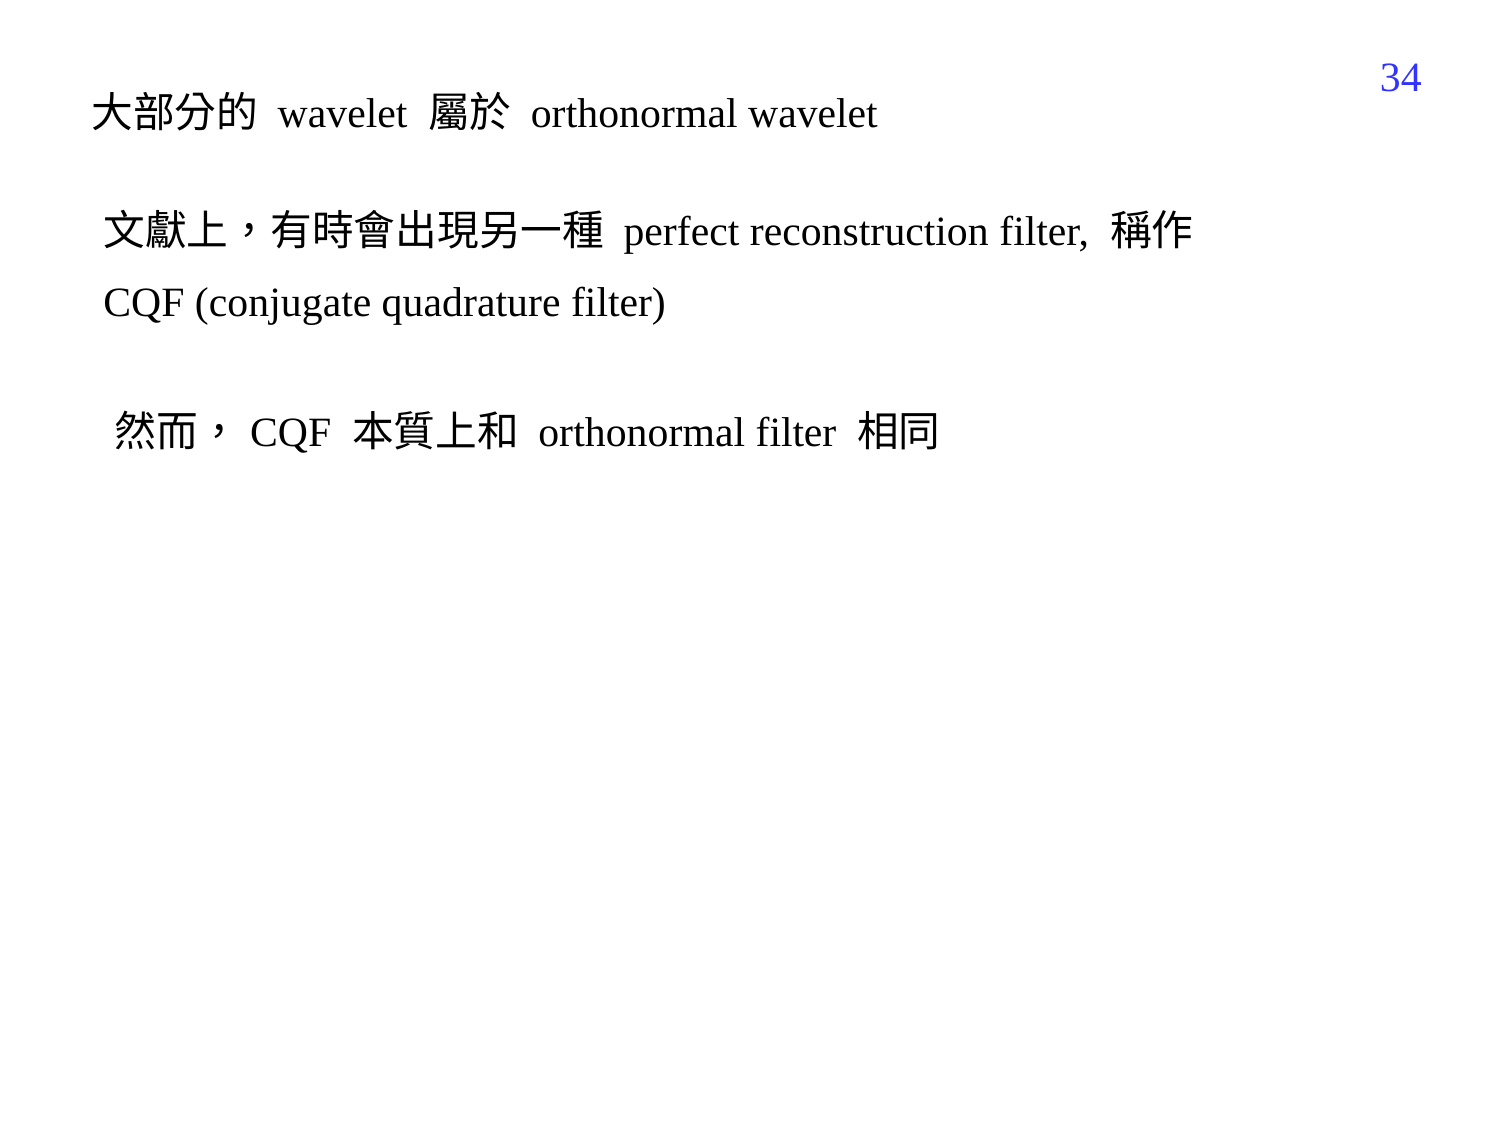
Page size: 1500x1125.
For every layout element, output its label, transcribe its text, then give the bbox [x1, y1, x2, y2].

slide_number 458 [1304, 42, 1437, 122]
text_box 大部分的 wavelet 屬於 orthonormal wavelet [76, 78, 1247, 143]
text_box 文獻上，有時會出現另一種 perfect reconstruction filter, 稱作 CQF (conjugate quadrature filter) [88, 196, 1211, 332]
text_box 然而，CQF 本質上和 orthonormal filter 相同 [100, 397, 1057, 462]
